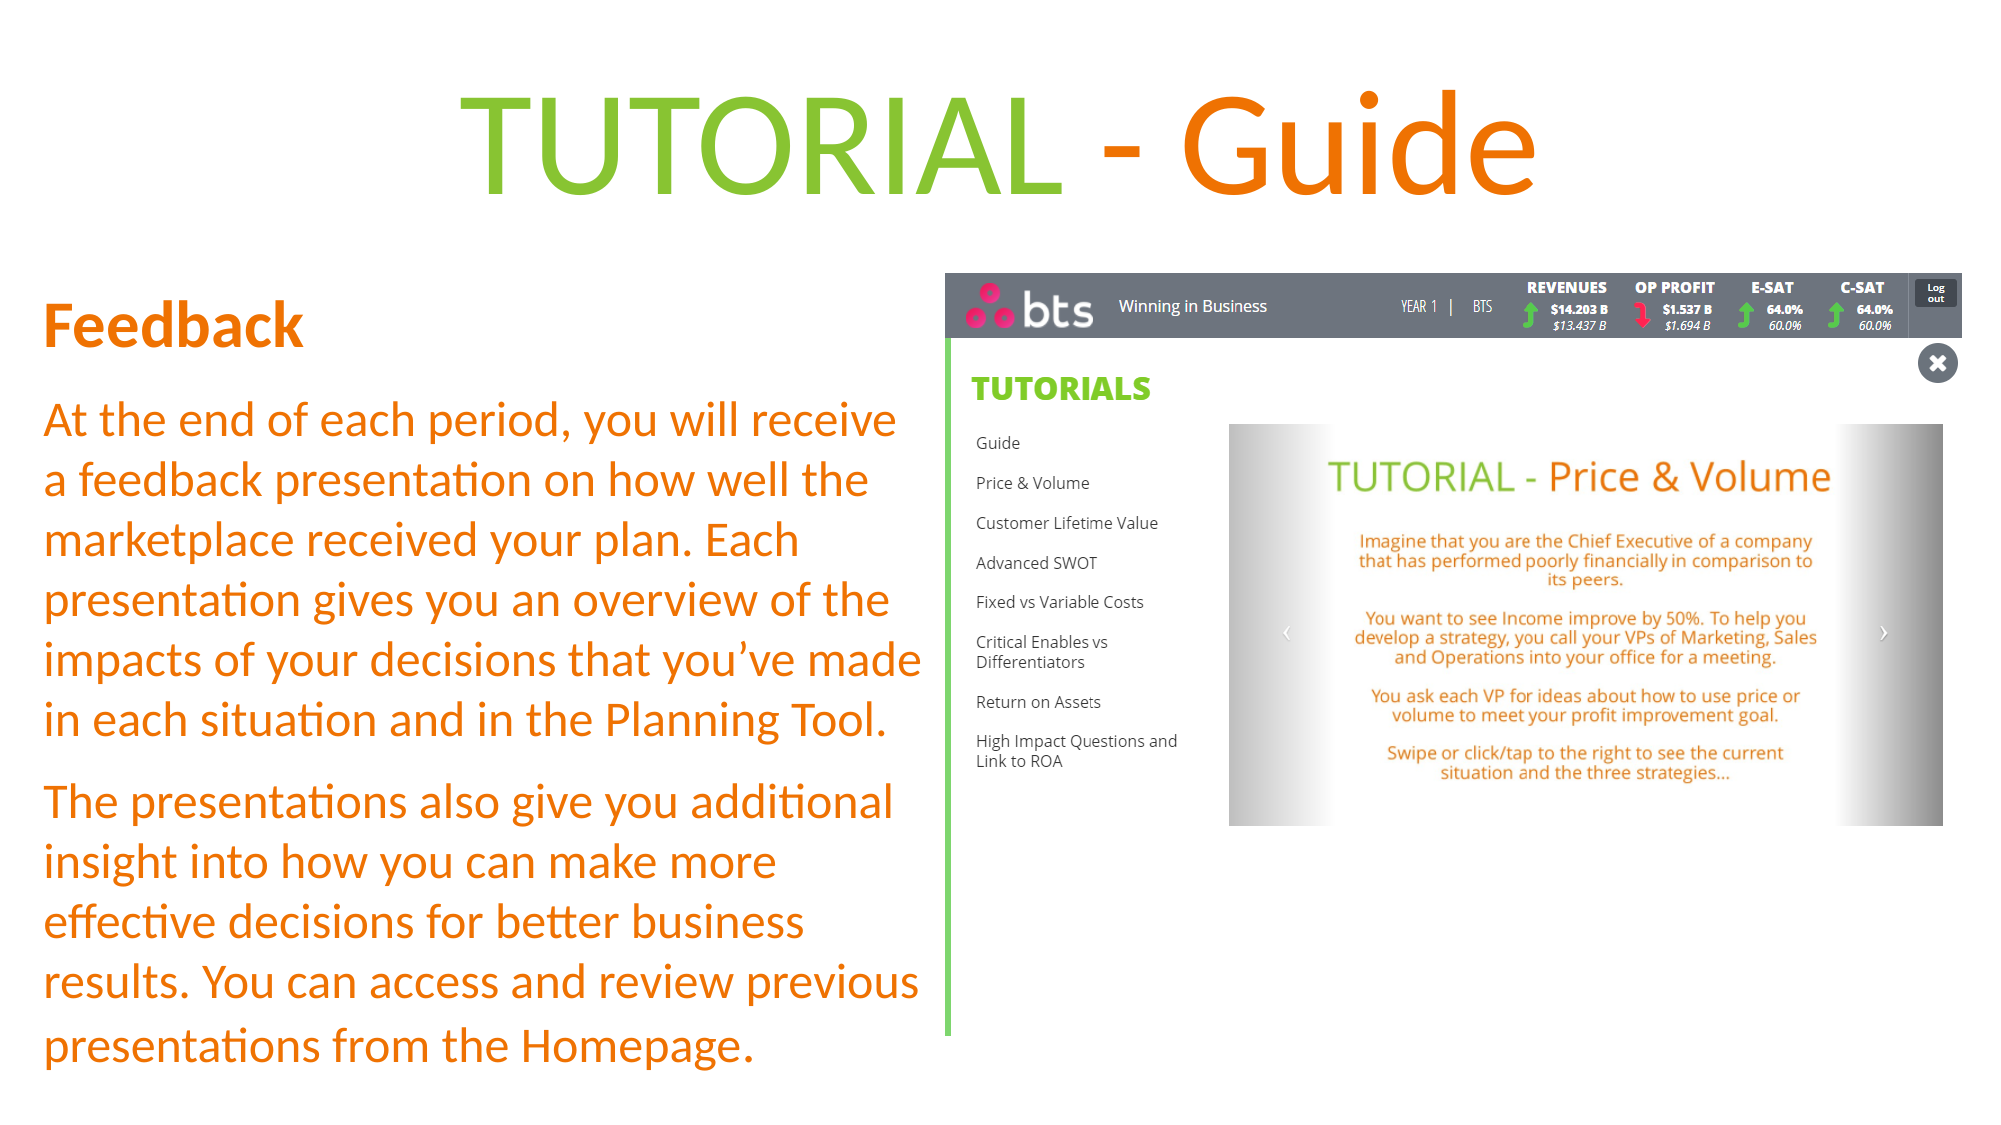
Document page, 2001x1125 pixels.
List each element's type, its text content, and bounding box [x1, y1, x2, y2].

text_box TUTORIAL - Guide [0, 36, 2000, 232]
text_box Feedback At the end of each period, you will receive a feedback presentation on how well the marketplace received your plan. Each presentation gives you an overview of the impacts of your decisions that you’ve made in each situation and in the Planning Tool. The presentations also give you additional insight into how you can make more effective decisions for better business results. You can access and review previous presentations from the Homepage. [28, 273, 946, 1081]
picture [945, 273, 1962, 1036]
